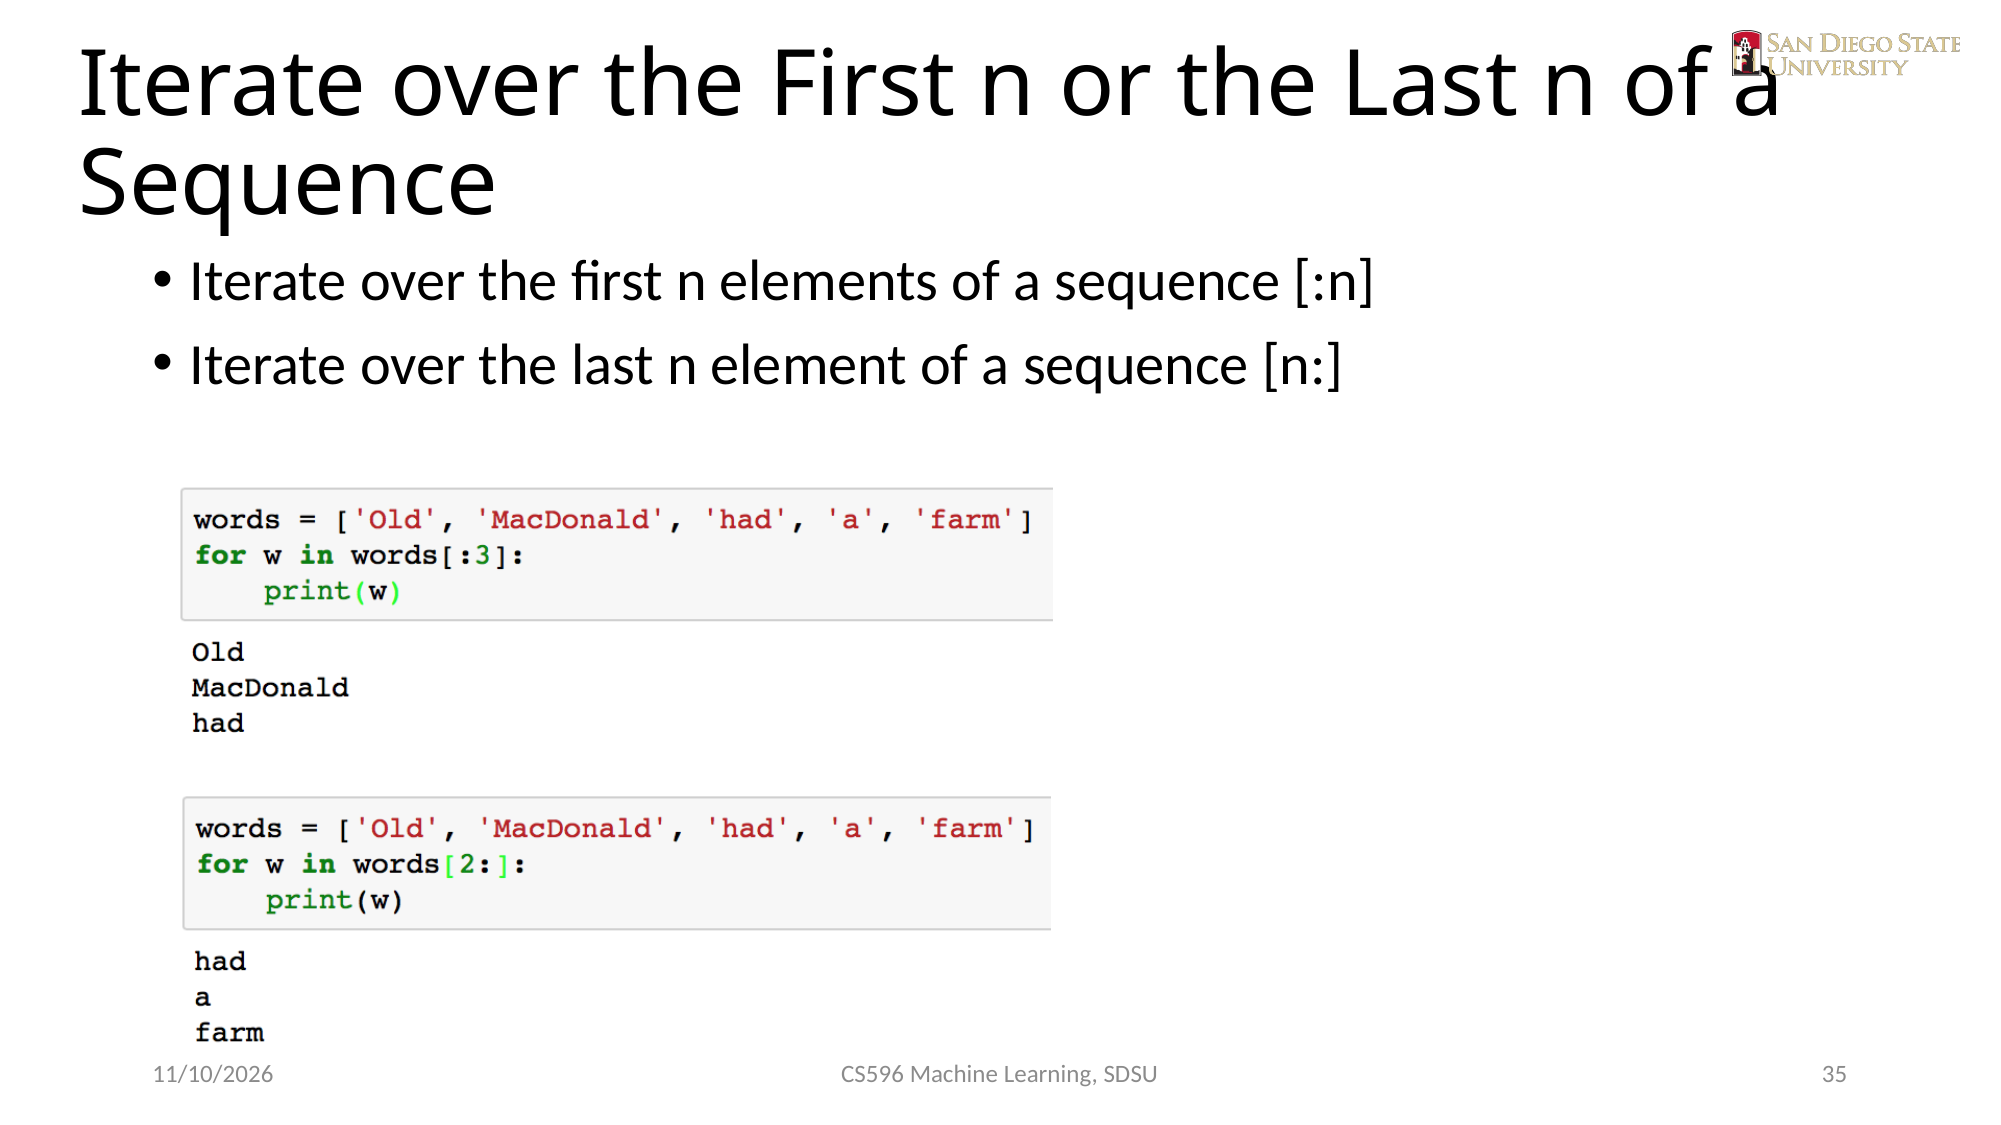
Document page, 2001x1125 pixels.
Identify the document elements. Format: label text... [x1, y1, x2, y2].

footer CS596 Machine Learning, SDSU [662, 1042, 1338, 1103]
picture [1732, 30, 1960, 76]
picture [171, 788, 1051, 1056]
title Iterate over the First n or the Last n of a Sequence [63, 26, 1957, 244]
list Iterate over the first n elements of a sequence [:n] Iterate over the last n element of a sequence [n:] [137, 242, 1863, 1005]
picture [169, 473, 1053, 757]
slide_number 35 [1412, 1042, 1863, 1103]
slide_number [137, 1042, 588, 1103]
